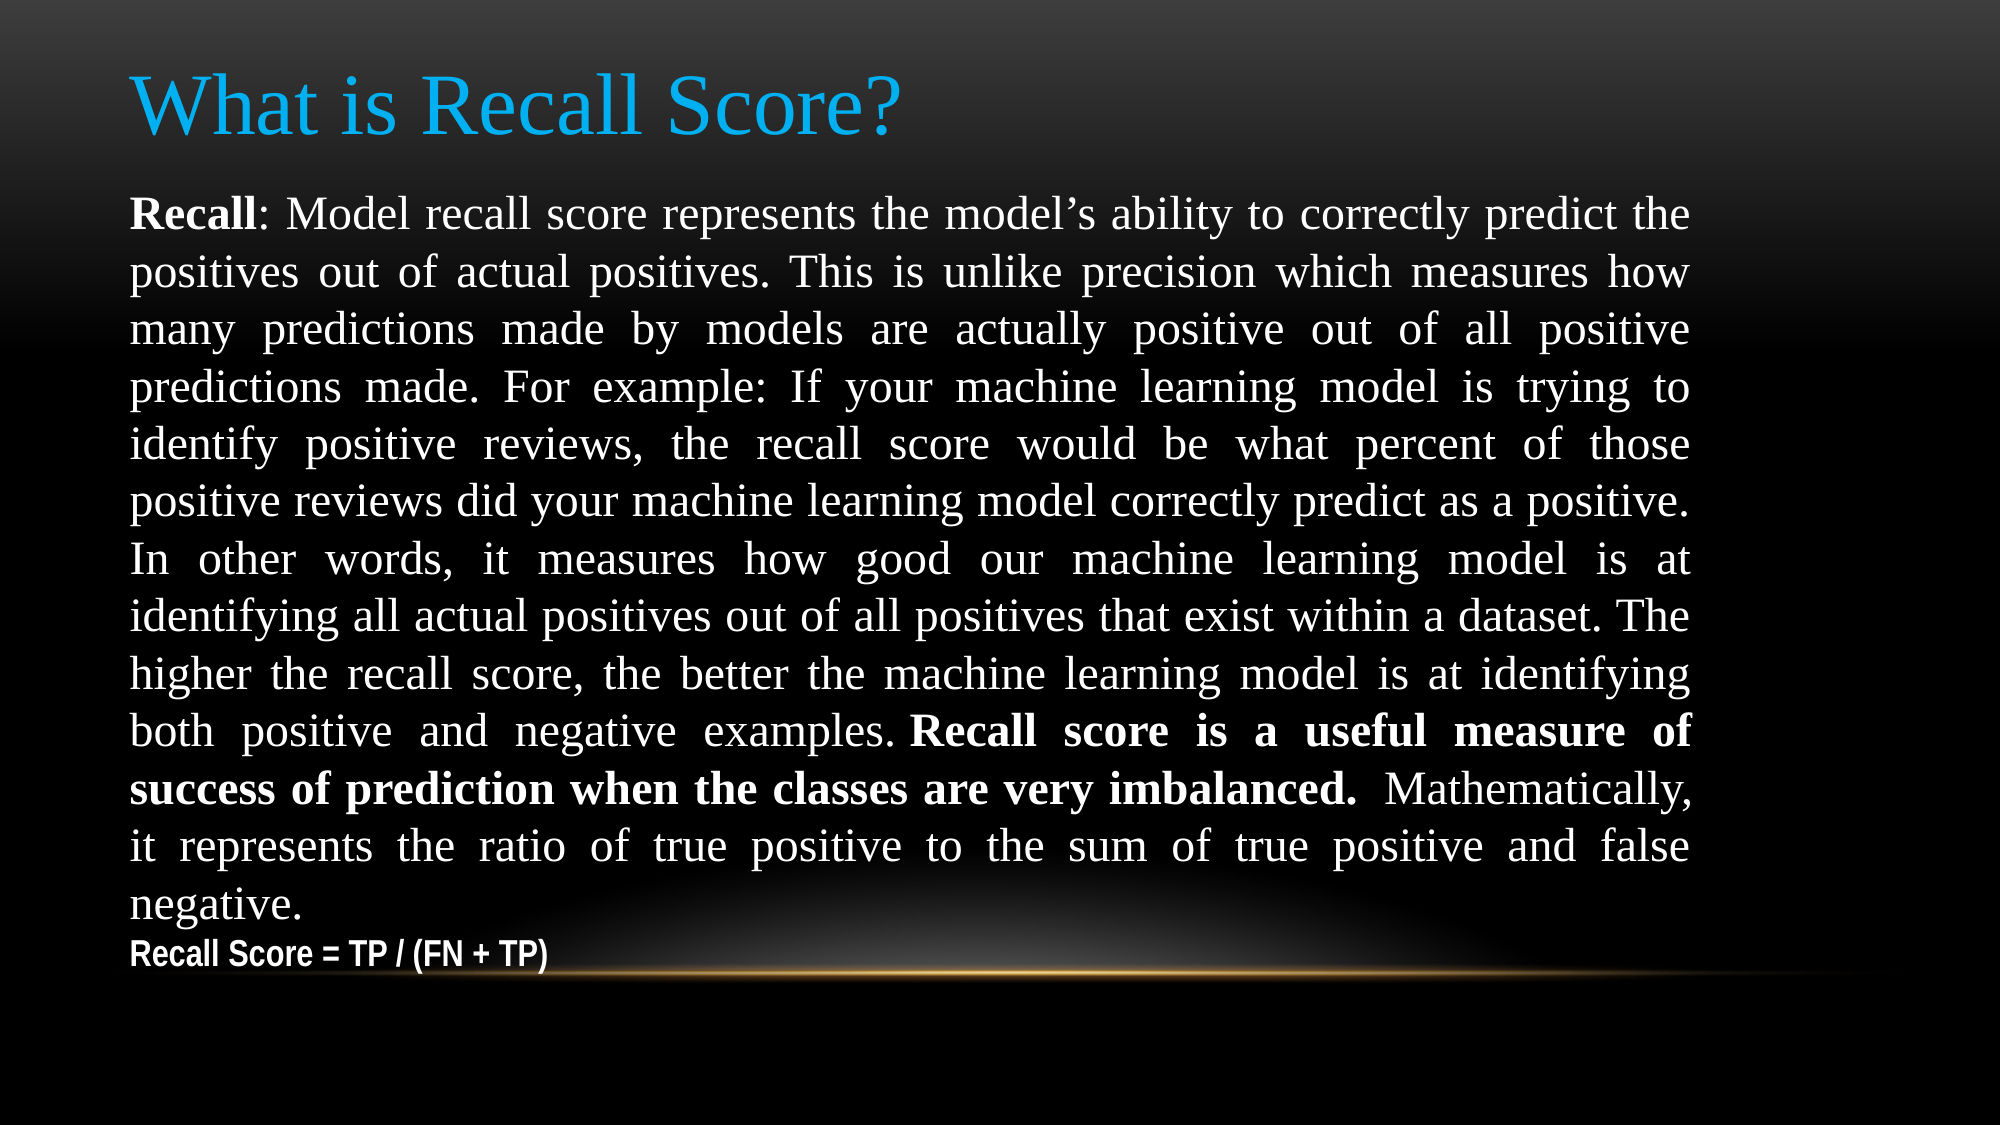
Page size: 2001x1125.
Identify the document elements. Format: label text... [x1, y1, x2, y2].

picture [0, 0, 2000, 1125]
text_box What is Recall Score? Recall: Model recall score represents the model’s ability to correctly predict the positives out of actual positives. This is unlike precision which measures how many predictions made by models are actually positive out of all positive predictions made. For example: If your machine learning model is trying to identify positive reviews, the recall score would be what percent of those positive reviews did your machine learning model correctly predict as a positive. In other words, it measures how good our machine learning model is at identifying all actual positives out of all positives that exist within a dataset. The higher the recall score, the better the machine learning model is at identifying both positive and negative examples. Recall score is a useful measure of success of prediction when the classes are very imbalanced. Mathematically, it represents the ratio of true positive to the sum of true positive and false negative. Recall Score = TP / (FN + TP) [114, 39, 1709, 982]
